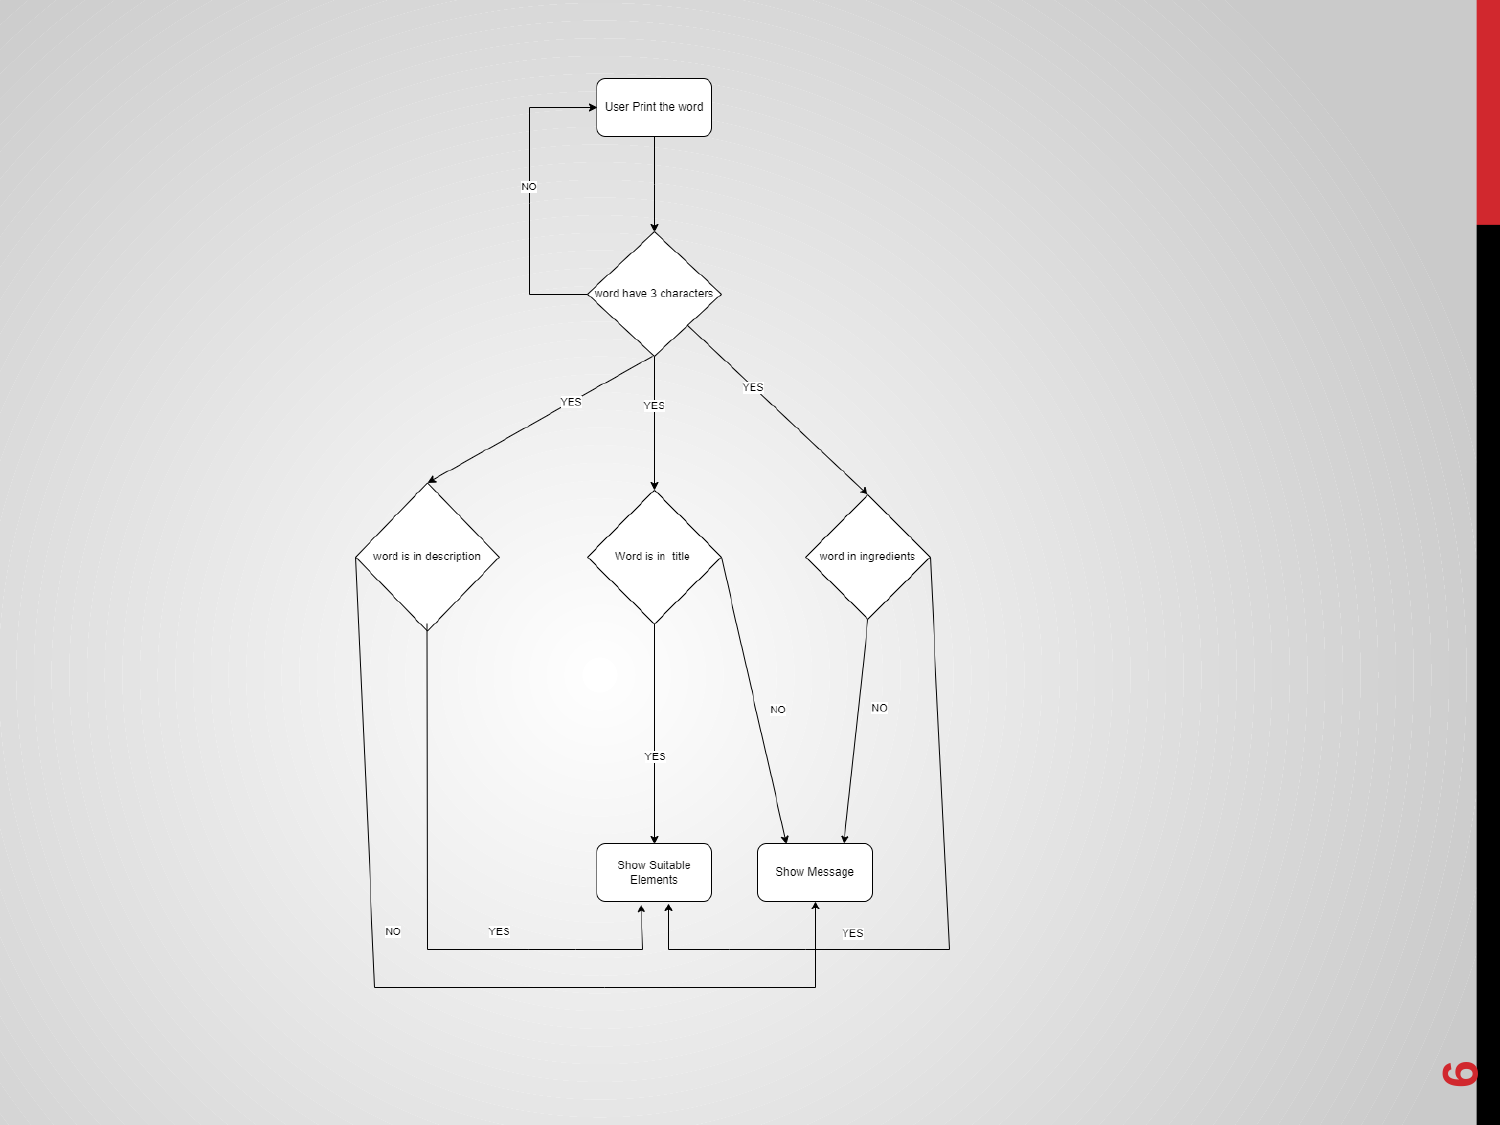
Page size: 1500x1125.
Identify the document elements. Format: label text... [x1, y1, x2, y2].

picture [347, 77, 957, 996]
slide_number 6 [1427, 887, 1488, 1104]
